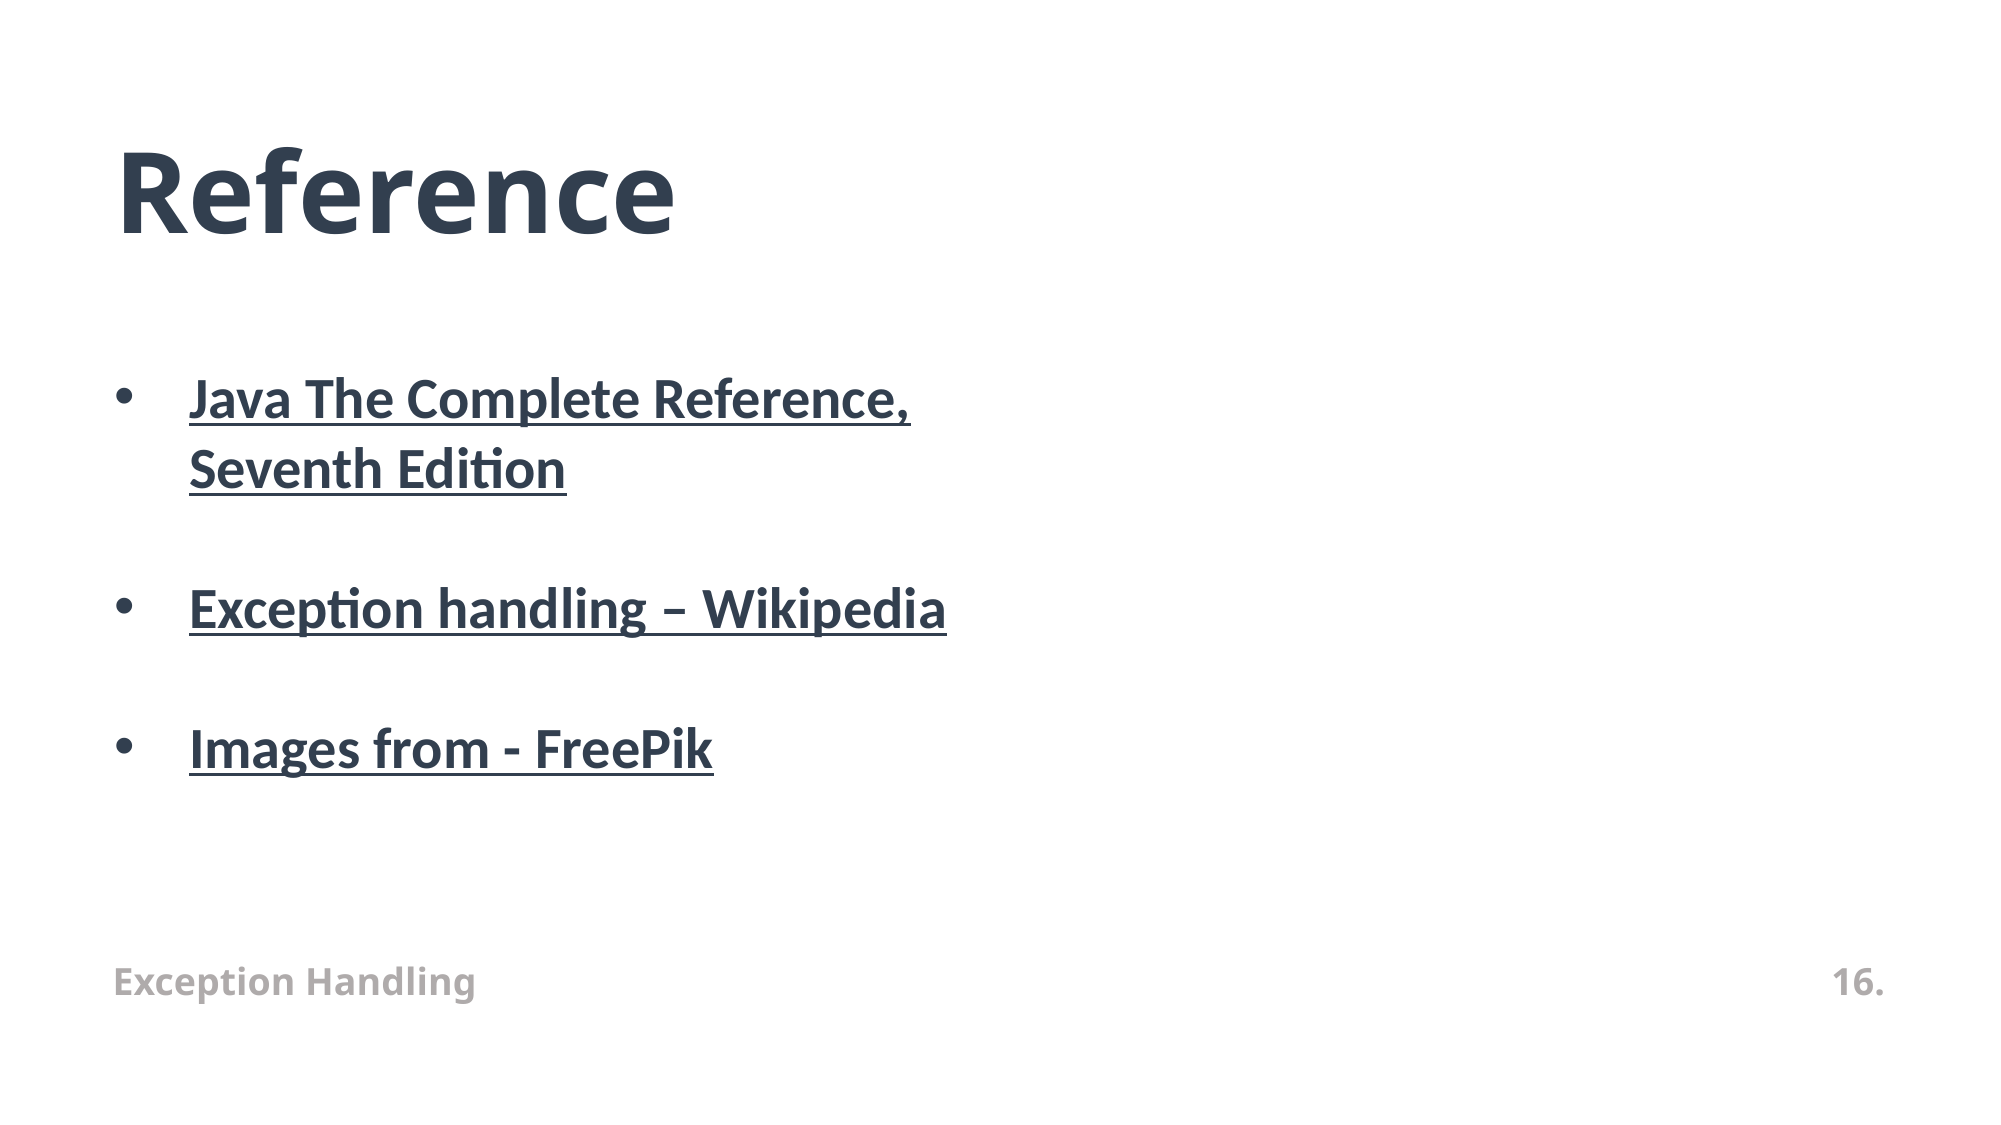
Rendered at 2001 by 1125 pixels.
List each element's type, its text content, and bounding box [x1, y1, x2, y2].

text_box Reference [99, 113, 1901, 264]
text_box 16. [1703, 950, 1900, 1011]
text_box Java The Complete Reference, Seventh Edition Exception handling – Wikipedia Images from - FreePik [99, 353, 1099, 788]
text_box Exception Handling [97, 950, 997, 1011]
